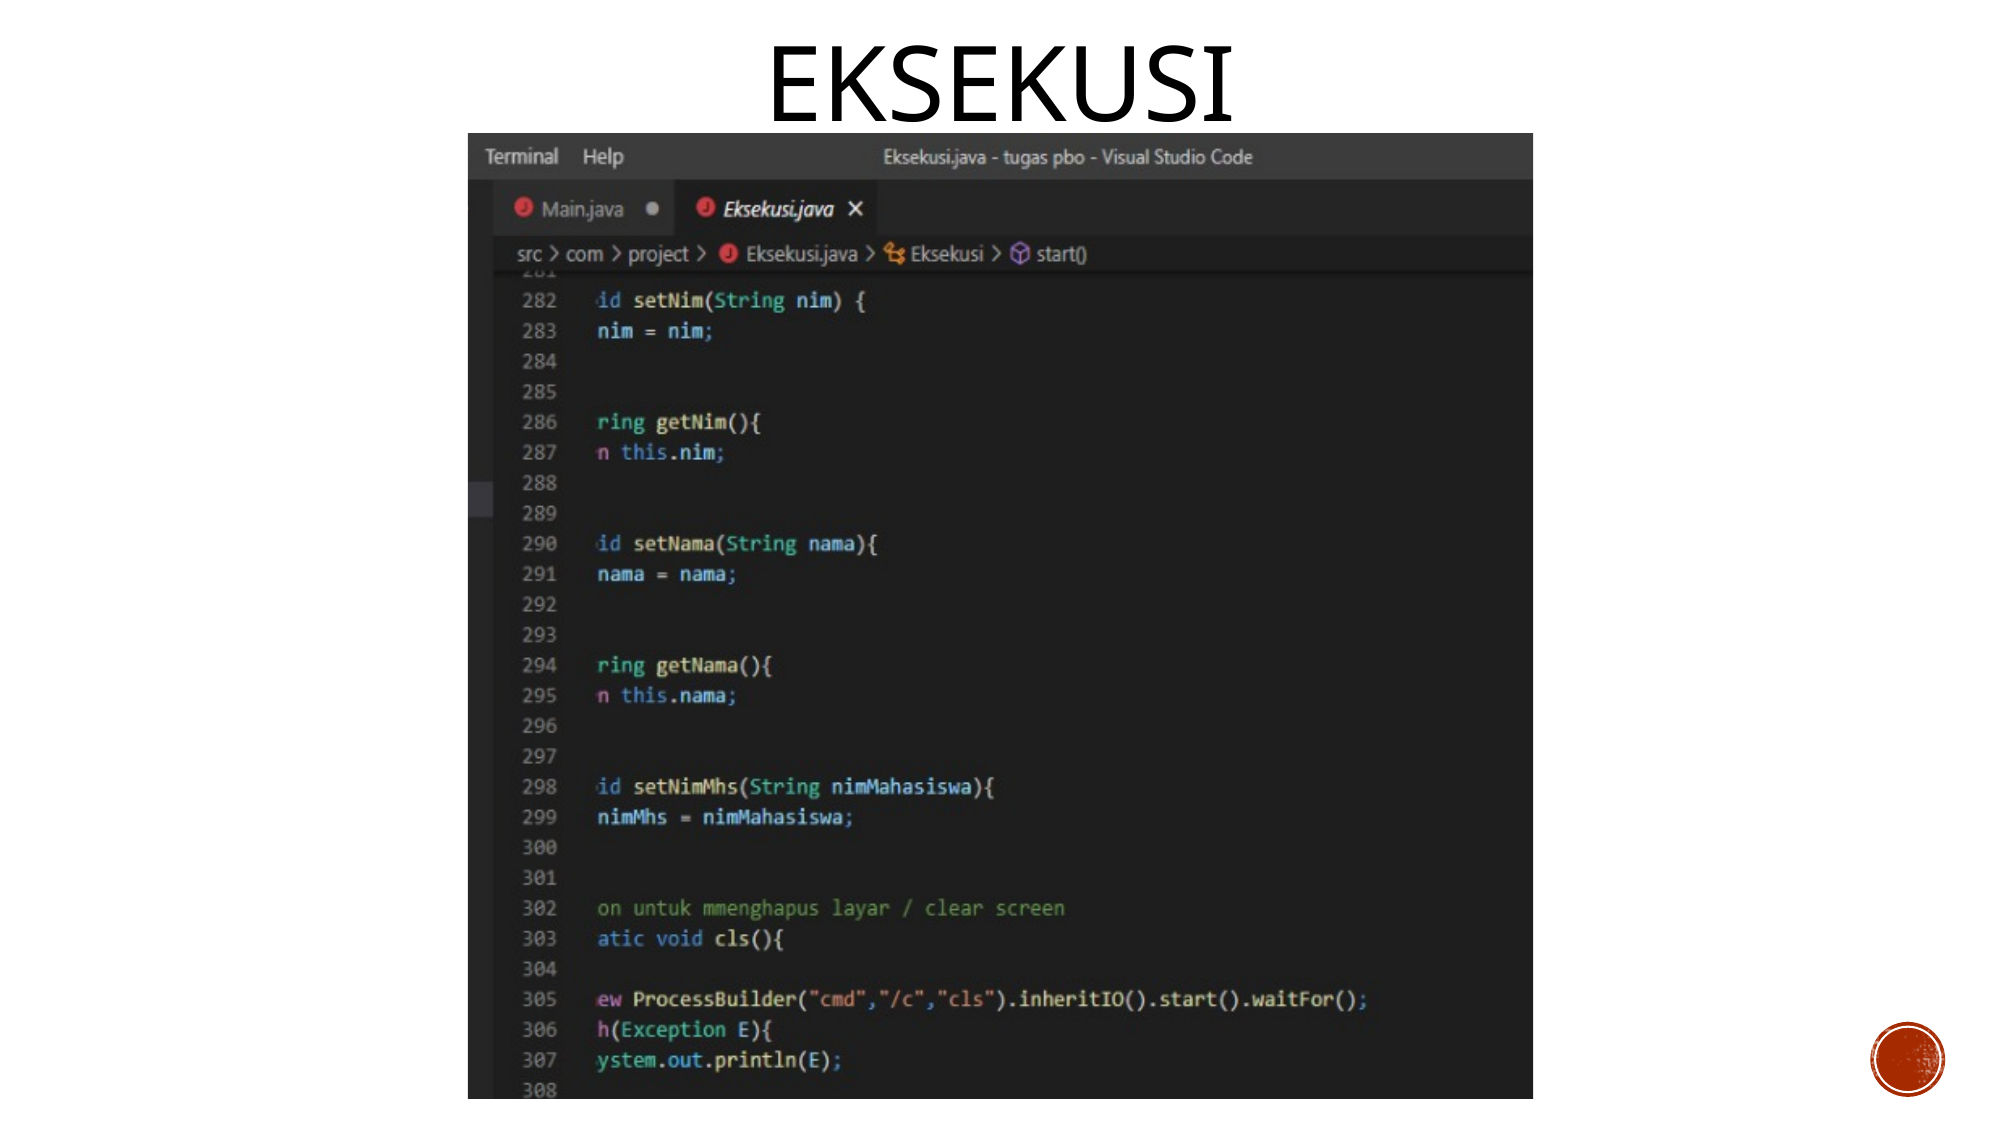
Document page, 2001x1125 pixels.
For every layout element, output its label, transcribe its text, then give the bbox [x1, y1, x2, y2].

picture [467, 134, 1532, 1099]
title EKSEKUSI [175, 23, 1826, 153]
